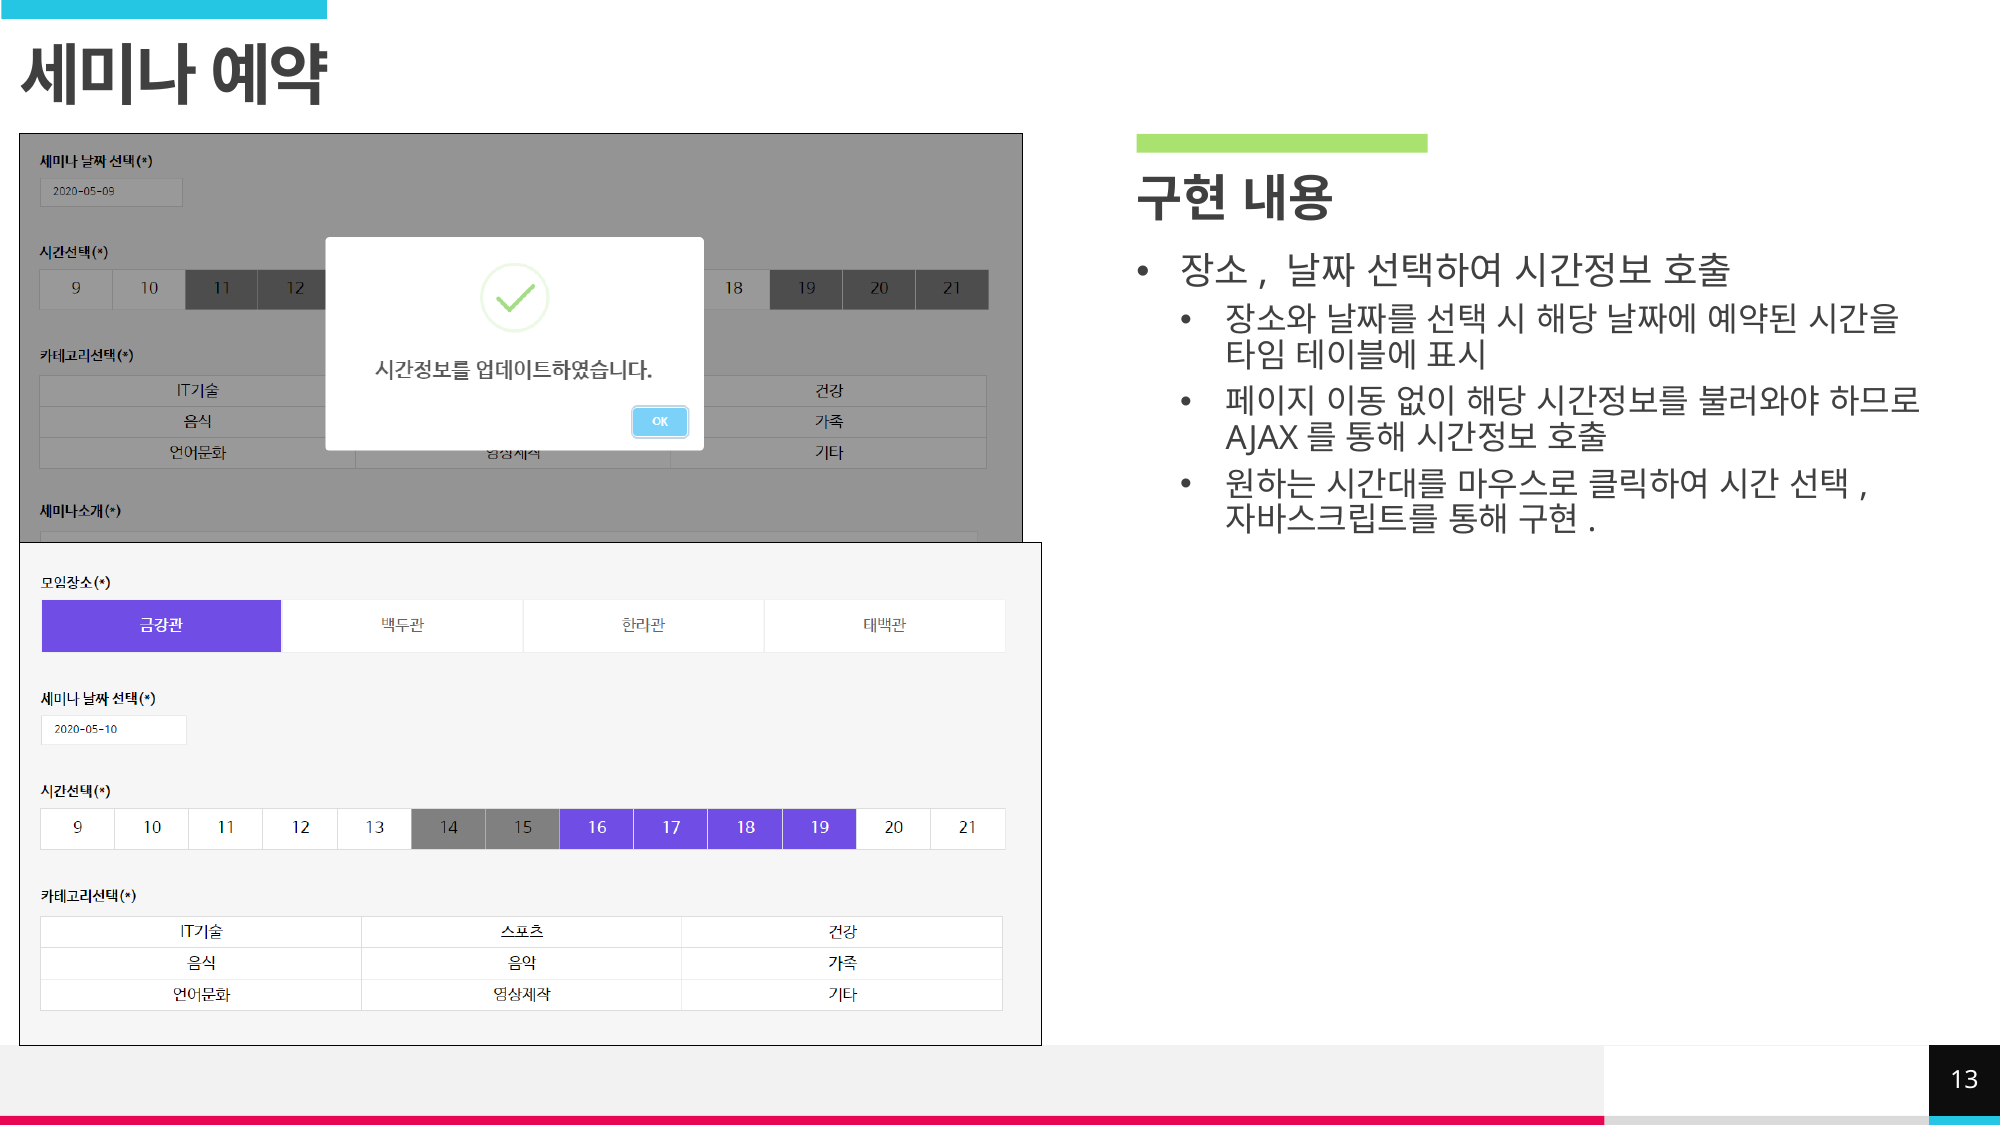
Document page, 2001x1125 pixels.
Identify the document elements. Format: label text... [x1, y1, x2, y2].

title 세미나 예약 [19, 42, 1880, 114]
text_box [1135, 133, 1429, 154]
list 구현 내용 [1136, 172, 1940, 232]
text_box [0, 0, 328, 20]
picture [19, 133, 1042, 1046]
slide_number 13 [1929, 1045, 2000, 1116]
list 장소, 날짜 선택하여 시간정보 호출 장소와 날짜를 선택 시 해당 날짜에 예약된 시간을 타임 테이블에 표시 페이지 이동 없이 해당 시간정보를 불러와야 하므로 AJAX를 통해 시간정보 호출 원하는 시간대를 마우스로 클릭하여 시간 선택, 자바스크립트를 통해 구현. [1136, 252, 1940, 993]
